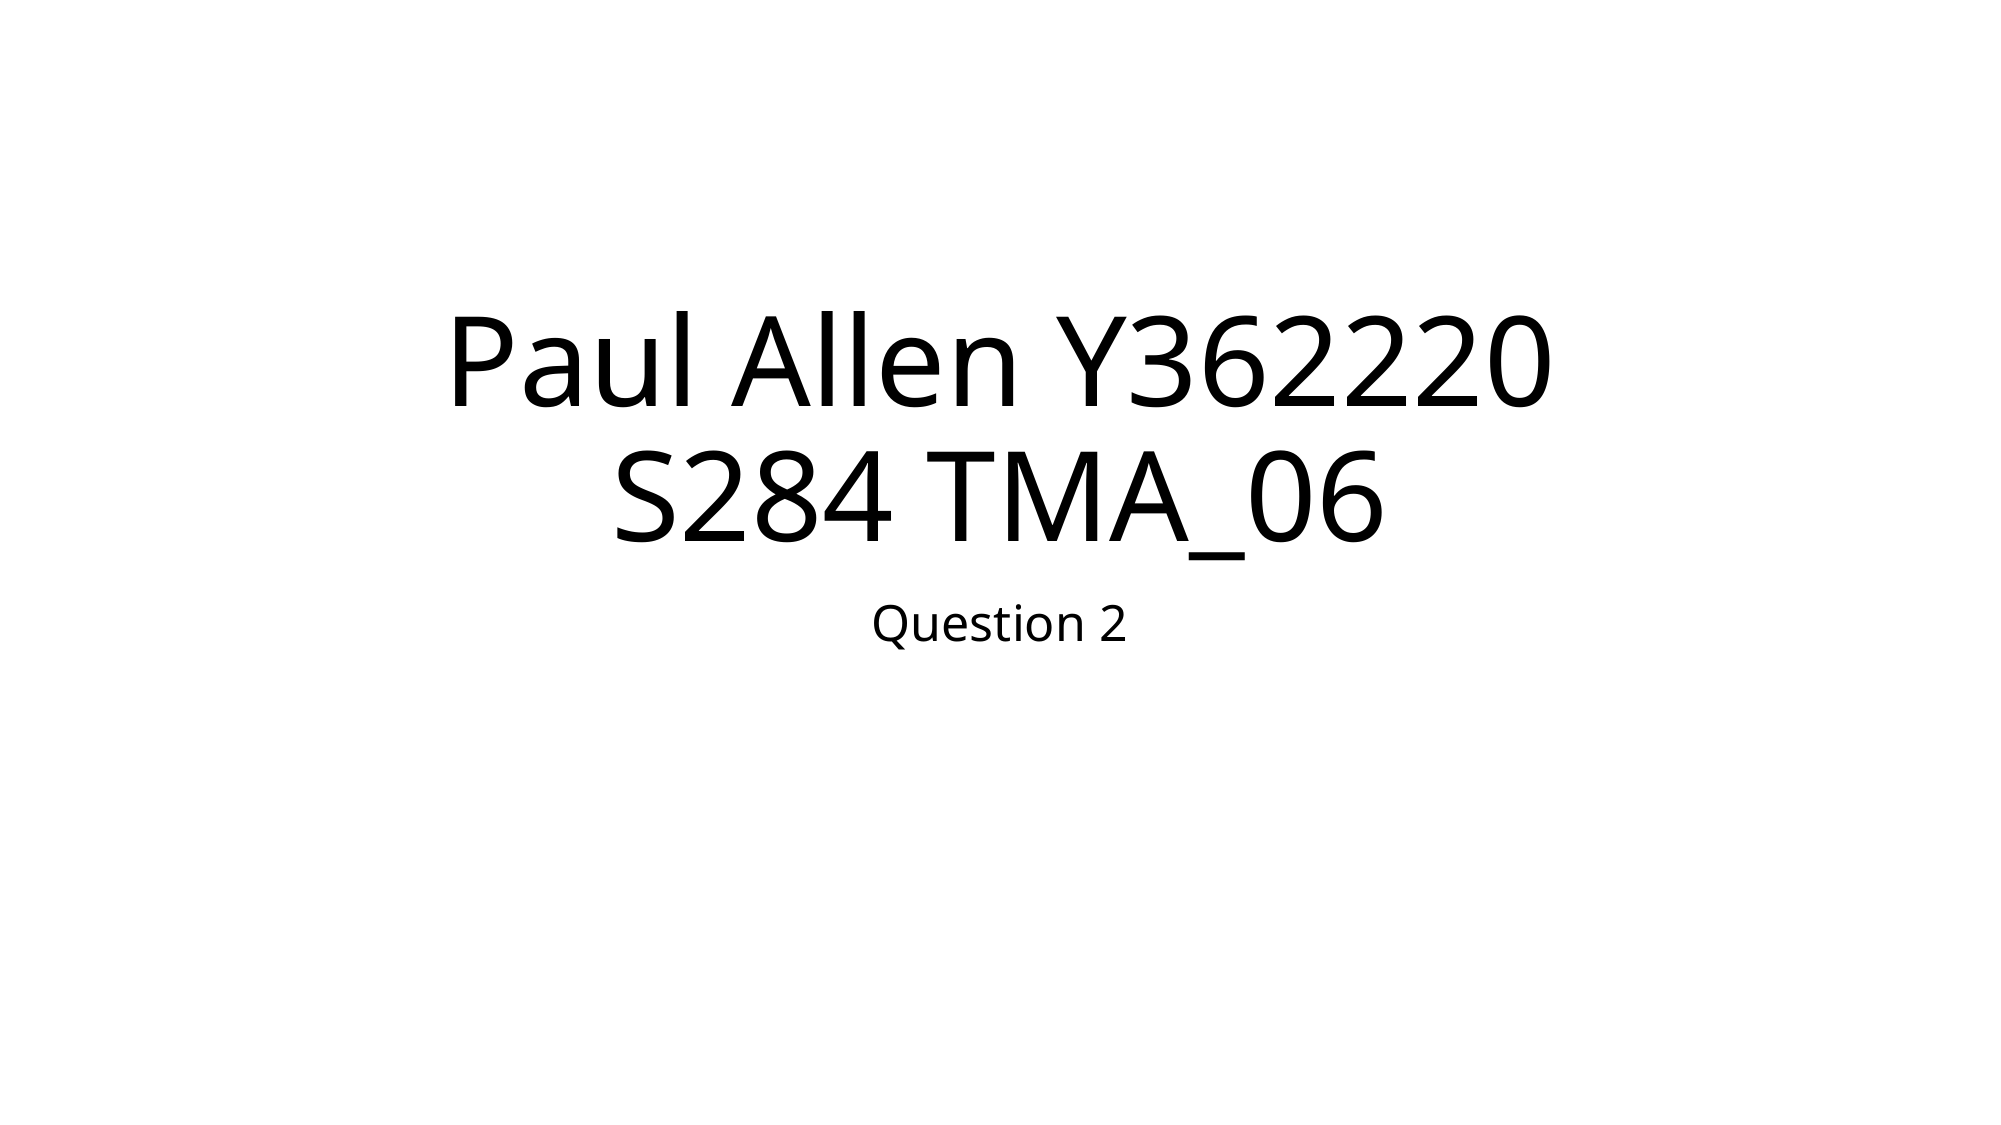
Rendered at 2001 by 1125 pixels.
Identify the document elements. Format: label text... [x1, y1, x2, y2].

subtitle Question 2 [249, 590, 1750, 863]
title Paul Allen Y362220 S284 TMA_06 [249, 184, 1750, 576]
